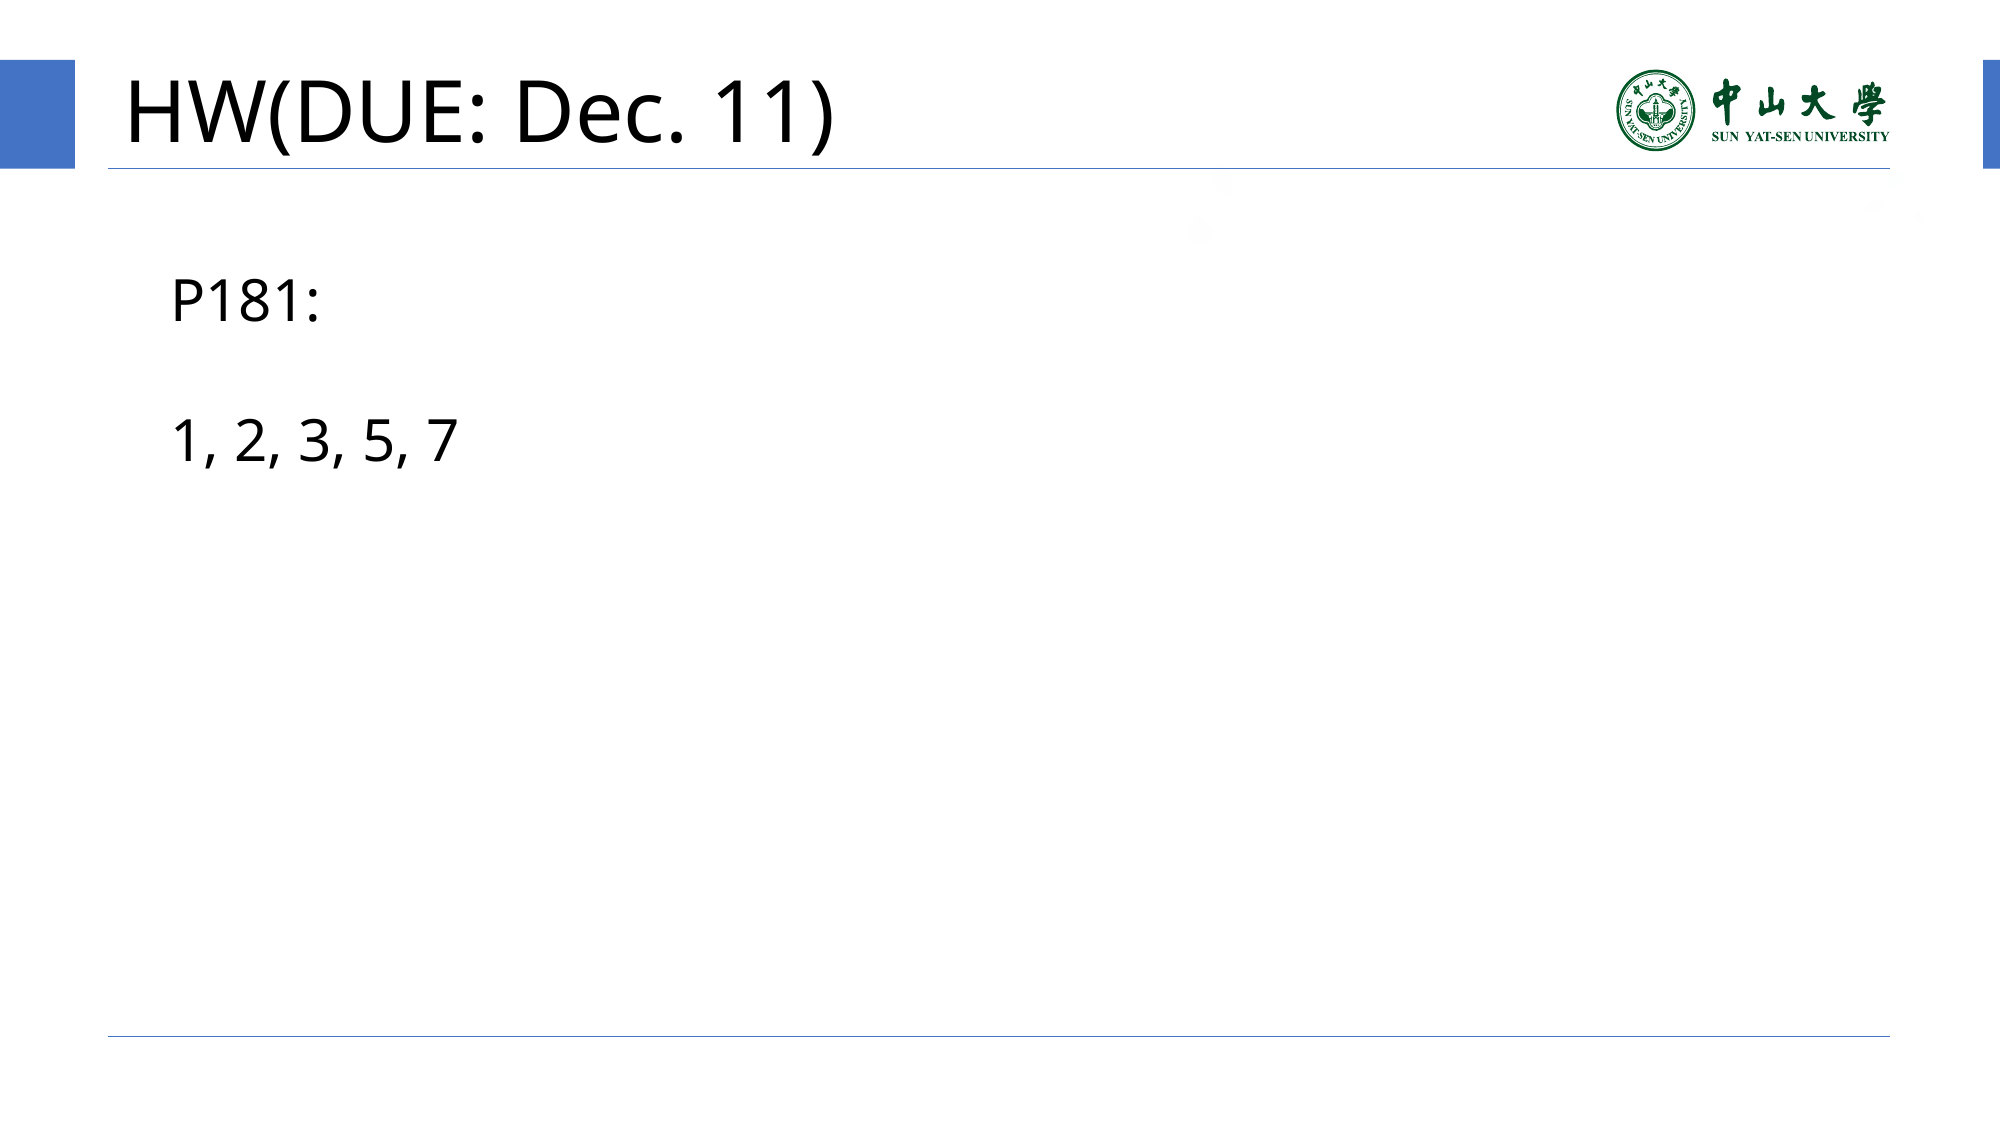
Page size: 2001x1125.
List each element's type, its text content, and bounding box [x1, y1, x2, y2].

title HW(DUE: Dec. 11) [108, 59, 1614, 169]
text_box P181: 1, 2, 3, 5, 7 [155, 255, 1806, 481]
